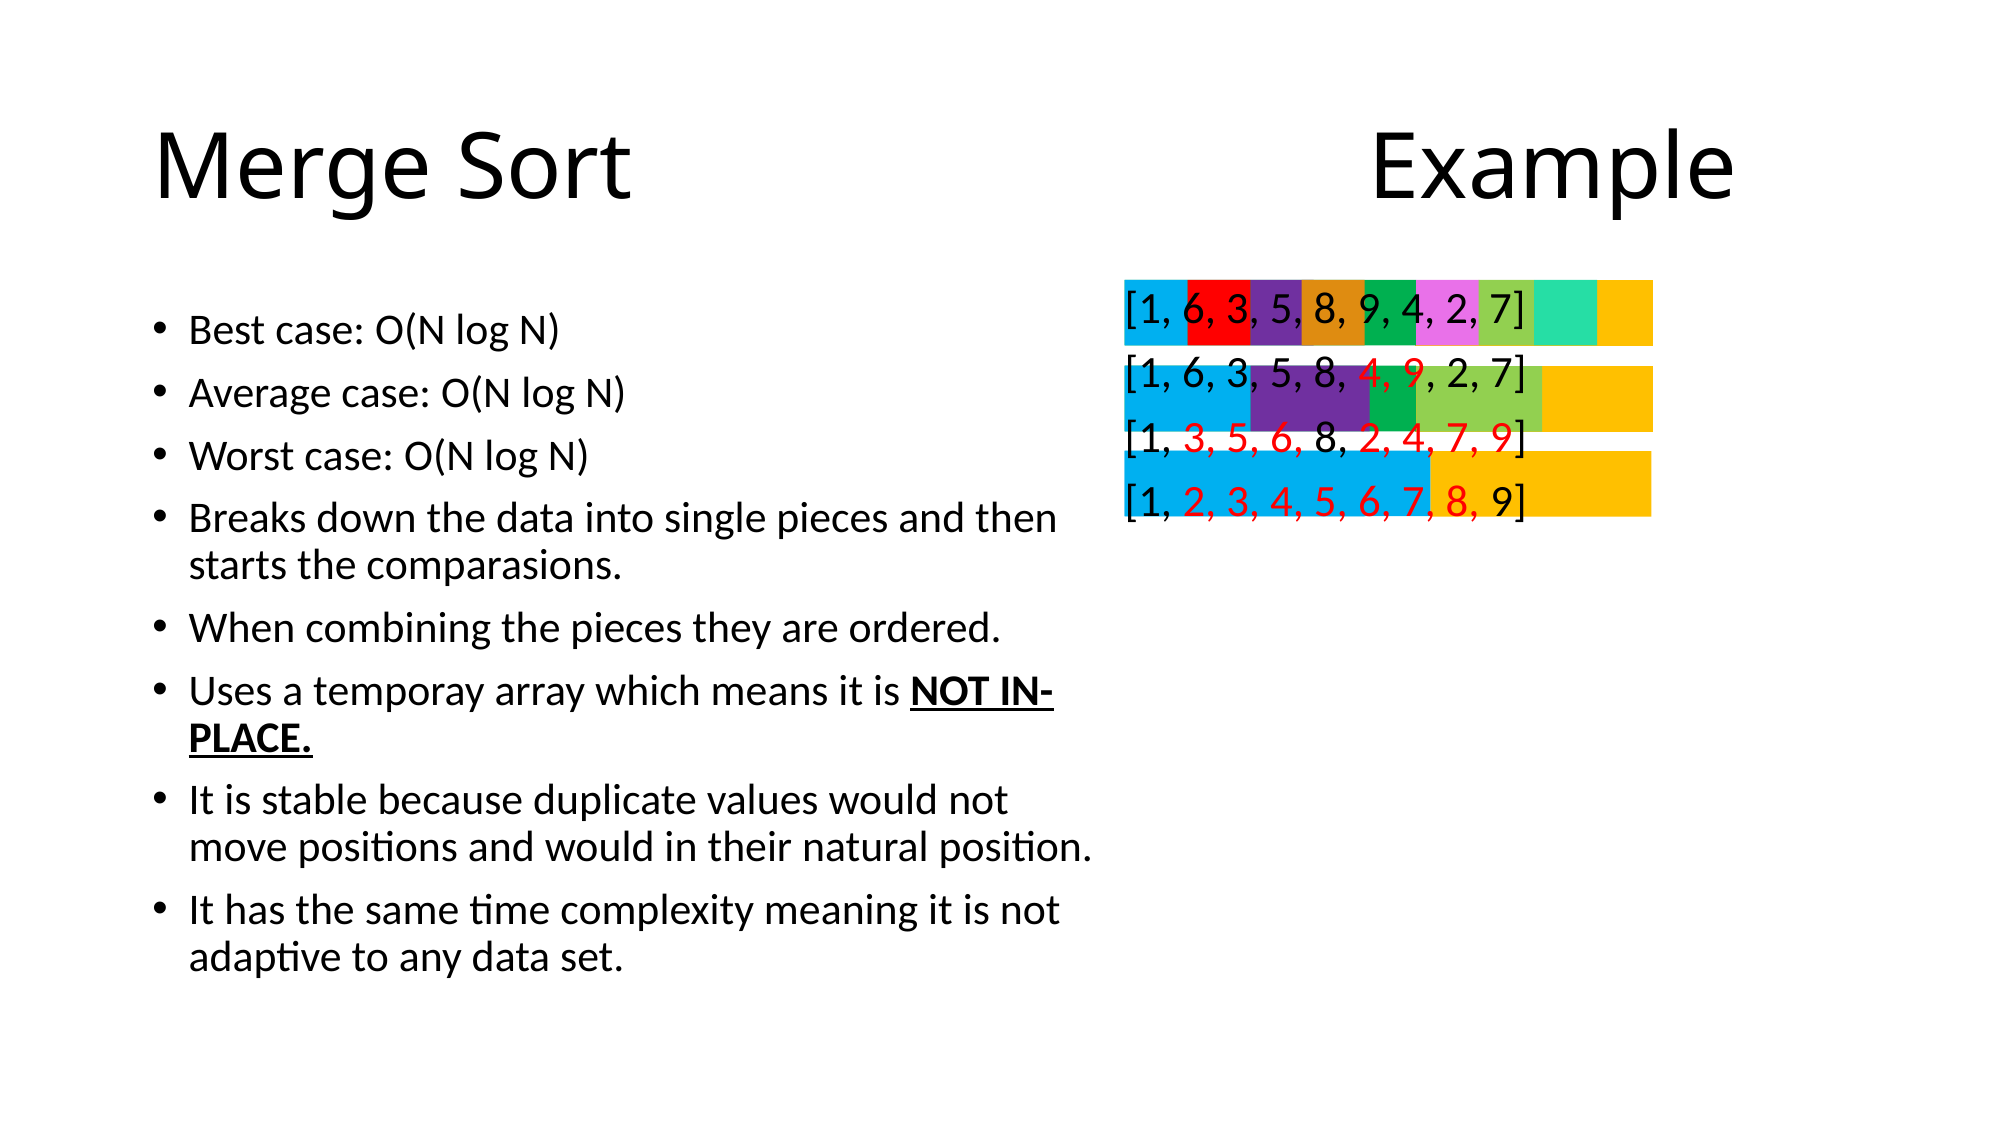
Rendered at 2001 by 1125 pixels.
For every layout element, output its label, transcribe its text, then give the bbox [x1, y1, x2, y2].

list Best case: O(N log N) Average case: O(N log N) Worst case: O(N log N) Breaks down the data into single pieces and then starts the comparasions. When combining the pieces they are ordered. Uses a temporay array which means it is NOT IN-PLACE. It is stable because duplicate values would not move positions and would in their natural position. It has the same time complexity meaning it is not adaptive to any data set. [137, 299, 1110, 1014]
title Merge Sort Example [137, 59, 1863, 278]
text_box [1, 6, 3, 5, 8, 9, 4, 2, 7] [1, 6, 3, 5, 8, 4, 9, 2, 7] [1, 3, 5, 6, 8, 2, 4, 7, 9] [1, 2, 3, 4, 5, 6, 7, 8, 9] [1109, 277, 1697, 632]
